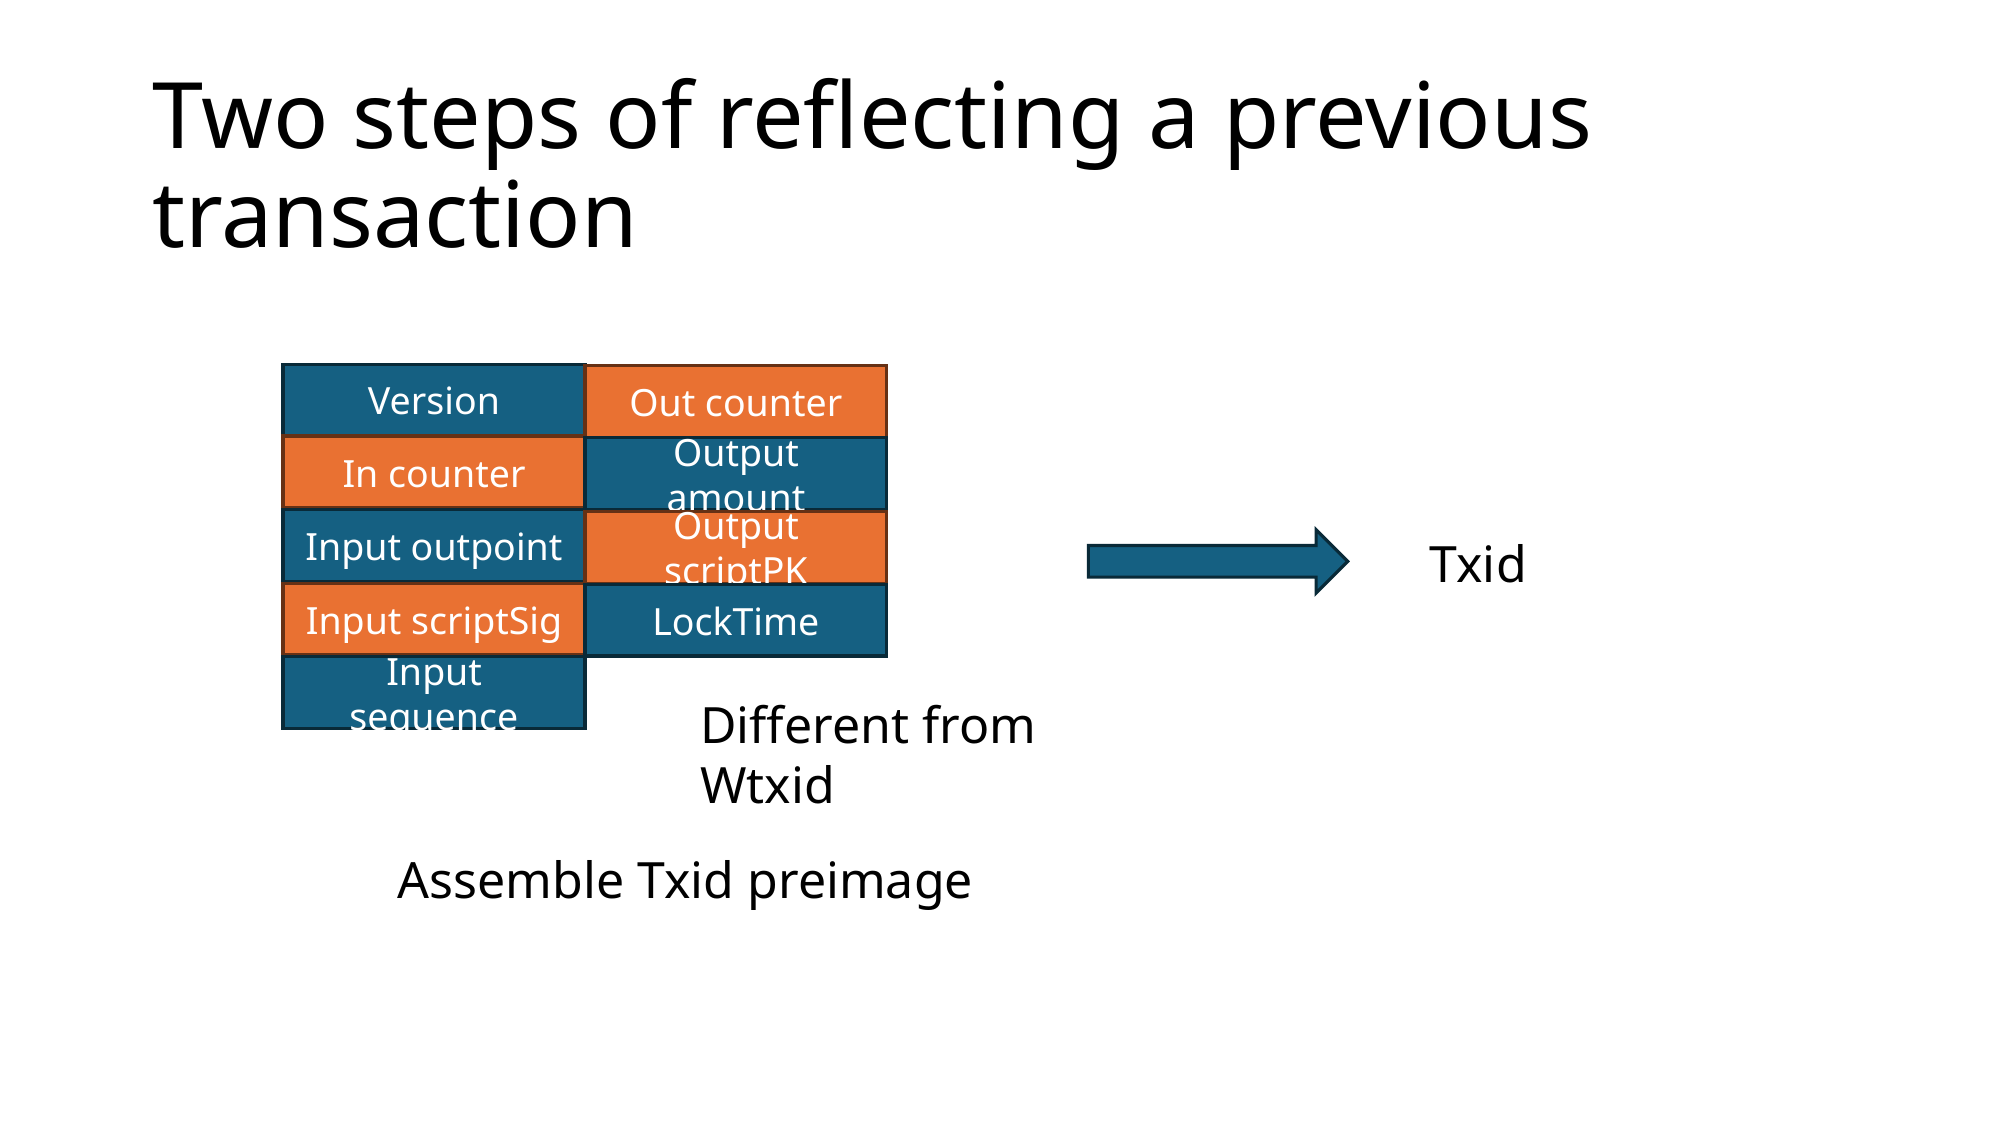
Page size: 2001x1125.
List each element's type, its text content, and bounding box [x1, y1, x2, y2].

text_box Input outpoint [281, 508, 583, 582]
title Two steps of reflecting a previous transaction [137, 59, 1863, 278]
text_box Out counter [583, 364, 888, 436]
text_box Assemble Txid preimage [283, 841, 1089, 917]
text_box Different from Wtxid [685, 686, 1194, 822]
text_box Output amount [583, 436, 888, 510]
text_box LockTime [583, 583, 888, 658]
text_box Version [281, 363, 587, 434]
text_box Output scriptPK [583, 510, 888, 583]
text_box Input sequence [281, 655, 587, 730]
text_box Txid [1415, 524, 1559, 600]
text_box Input scriptSig [281, 582, 583, 655]
text_box [1086, 526, 1350, 597]
text_box In counter [281, 434, 583, 508]
